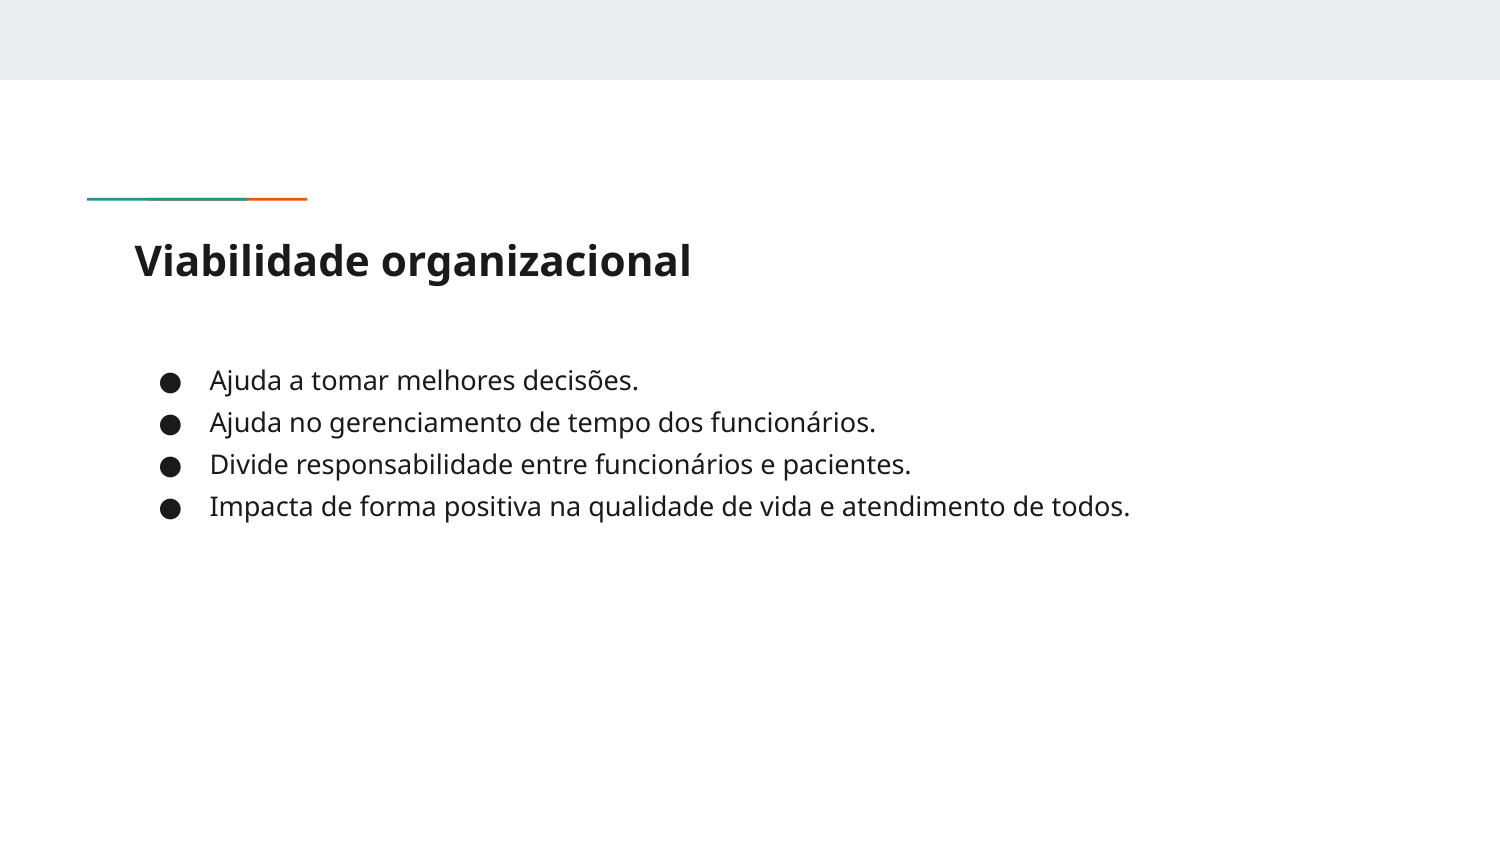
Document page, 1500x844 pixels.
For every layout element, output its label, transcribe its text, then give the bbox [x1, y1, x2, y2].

list Ajuda a tomar melhores decisões. Ajuda no gerenciamento de tempo dos funcionários. Divide responsabilidade entre funcionários e pacientes. Impacta de forma positiva na qualidade de vida e atendimento de todos. [119, 341, 1381, 712]
title Viabilidade organizacional [119, 216, 1381, 305]
